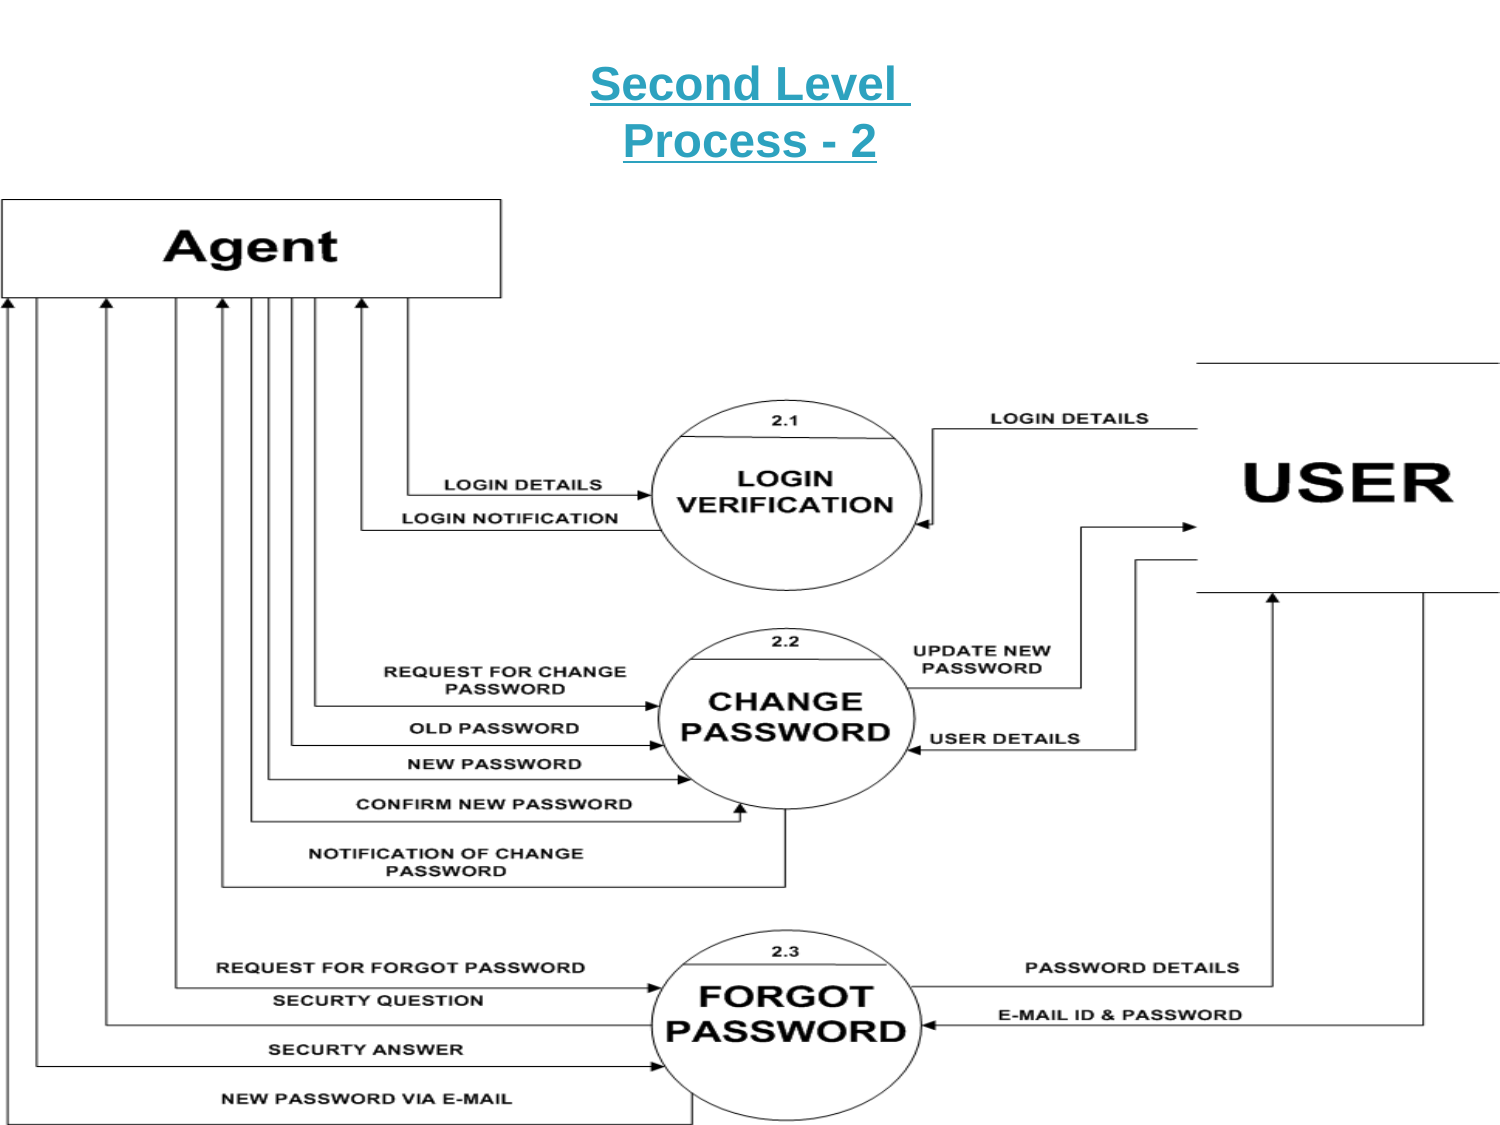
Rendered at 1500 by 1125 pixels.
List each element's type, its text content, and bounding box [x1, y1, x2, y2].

title Second Level Process - 2 [75, 45, 1425, 199]
picture [0, 199, 1500, 1125]
